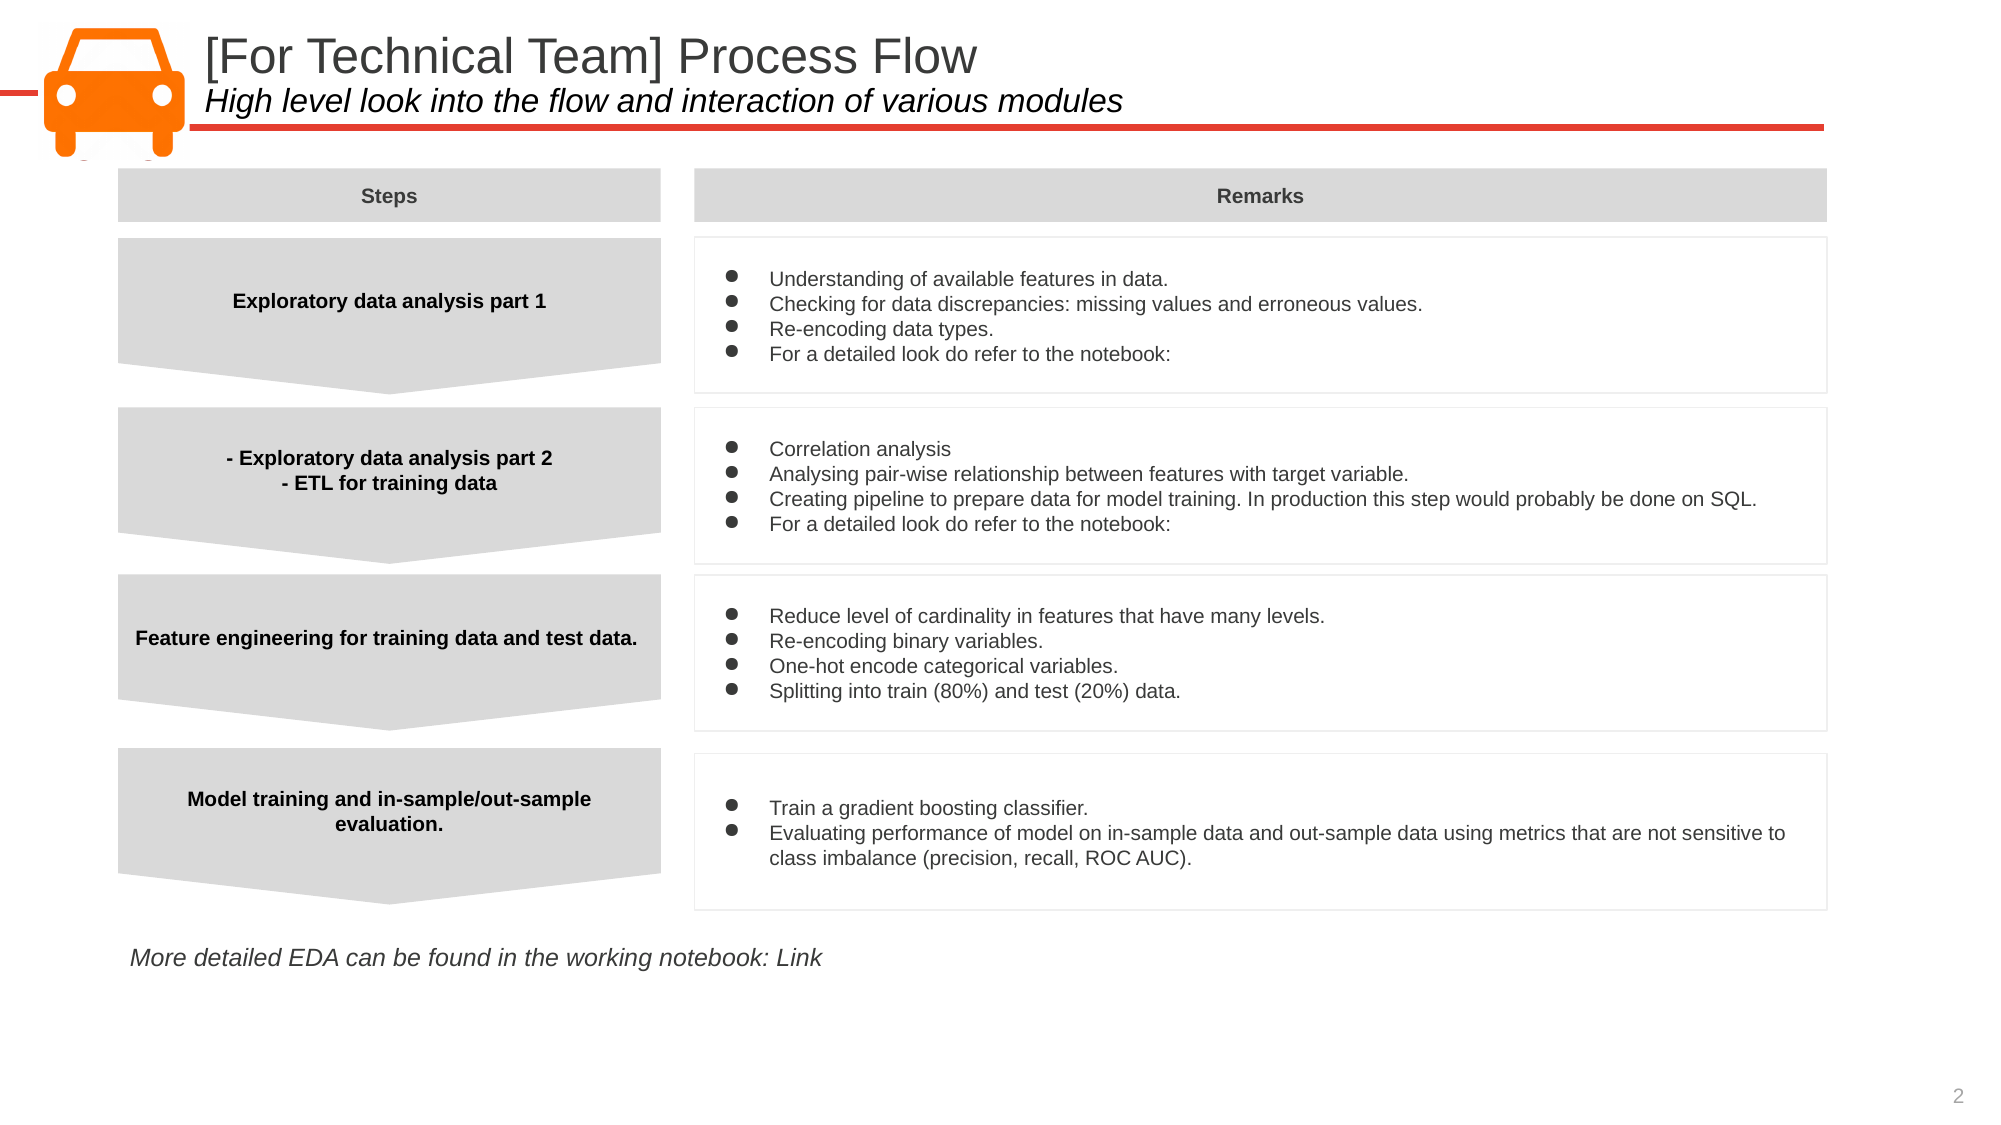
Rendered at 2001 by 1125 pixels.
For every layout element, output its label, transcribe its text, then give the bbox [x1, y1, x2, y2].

text_box Understanding of available features in data. Checking for data discrepancies: missing values and erroneous values. Re-encoding data types. For a detailed look do refer to the notebook: [694, 236, 1827, 394]
text_box Remarks [694, 168, 1827, 222]
text_box Train a gradient boosting classifier. Evaluating performance of model on in-sample data and out-sample data using metrics that are not sensitive to class imbalance (precision, recall, ROC AUC). [694, 753, 1827, 910]
text_box - Exploratory data analysis part 2 - ETL for training data [117, 406, 662, 565]
title [For Technical Team] Process Flow High level look into the flow and interaction of various modules [189, 0, 1811, 128]
text_box Exploratory data analysis part 1 [117, 237, 662, 396]
text_box Correlation analysis Analysing pair-wise relationship between features with target variable. Creating pipeline to prepare data for model training. In production this step would probably be done on SQL. For a detailed look do refer to the notebook: [694, 407, 1827, 564]
text_box Steps [118, 168, 661, 222]
text_box Feature engineering for training data and test data. [117, 573, 662, 732]
text_box 2 [1917, 1065, 2000, 1125]
text_box Reduce level of cardinality in features that have many levels. Re-encoding binary variables. One-hot encode categorical variables. Splitting into train (80%) and test (20%) data. [694, 574, 1827, 732]
picture [38, 22, 190, 162]
text_box More detailed EDA can be found in the working notebook: Link [100, 936, 955, 977]
text_box Model training and in-sample/out-sample evaluation. [117, 747, 662, 906]
